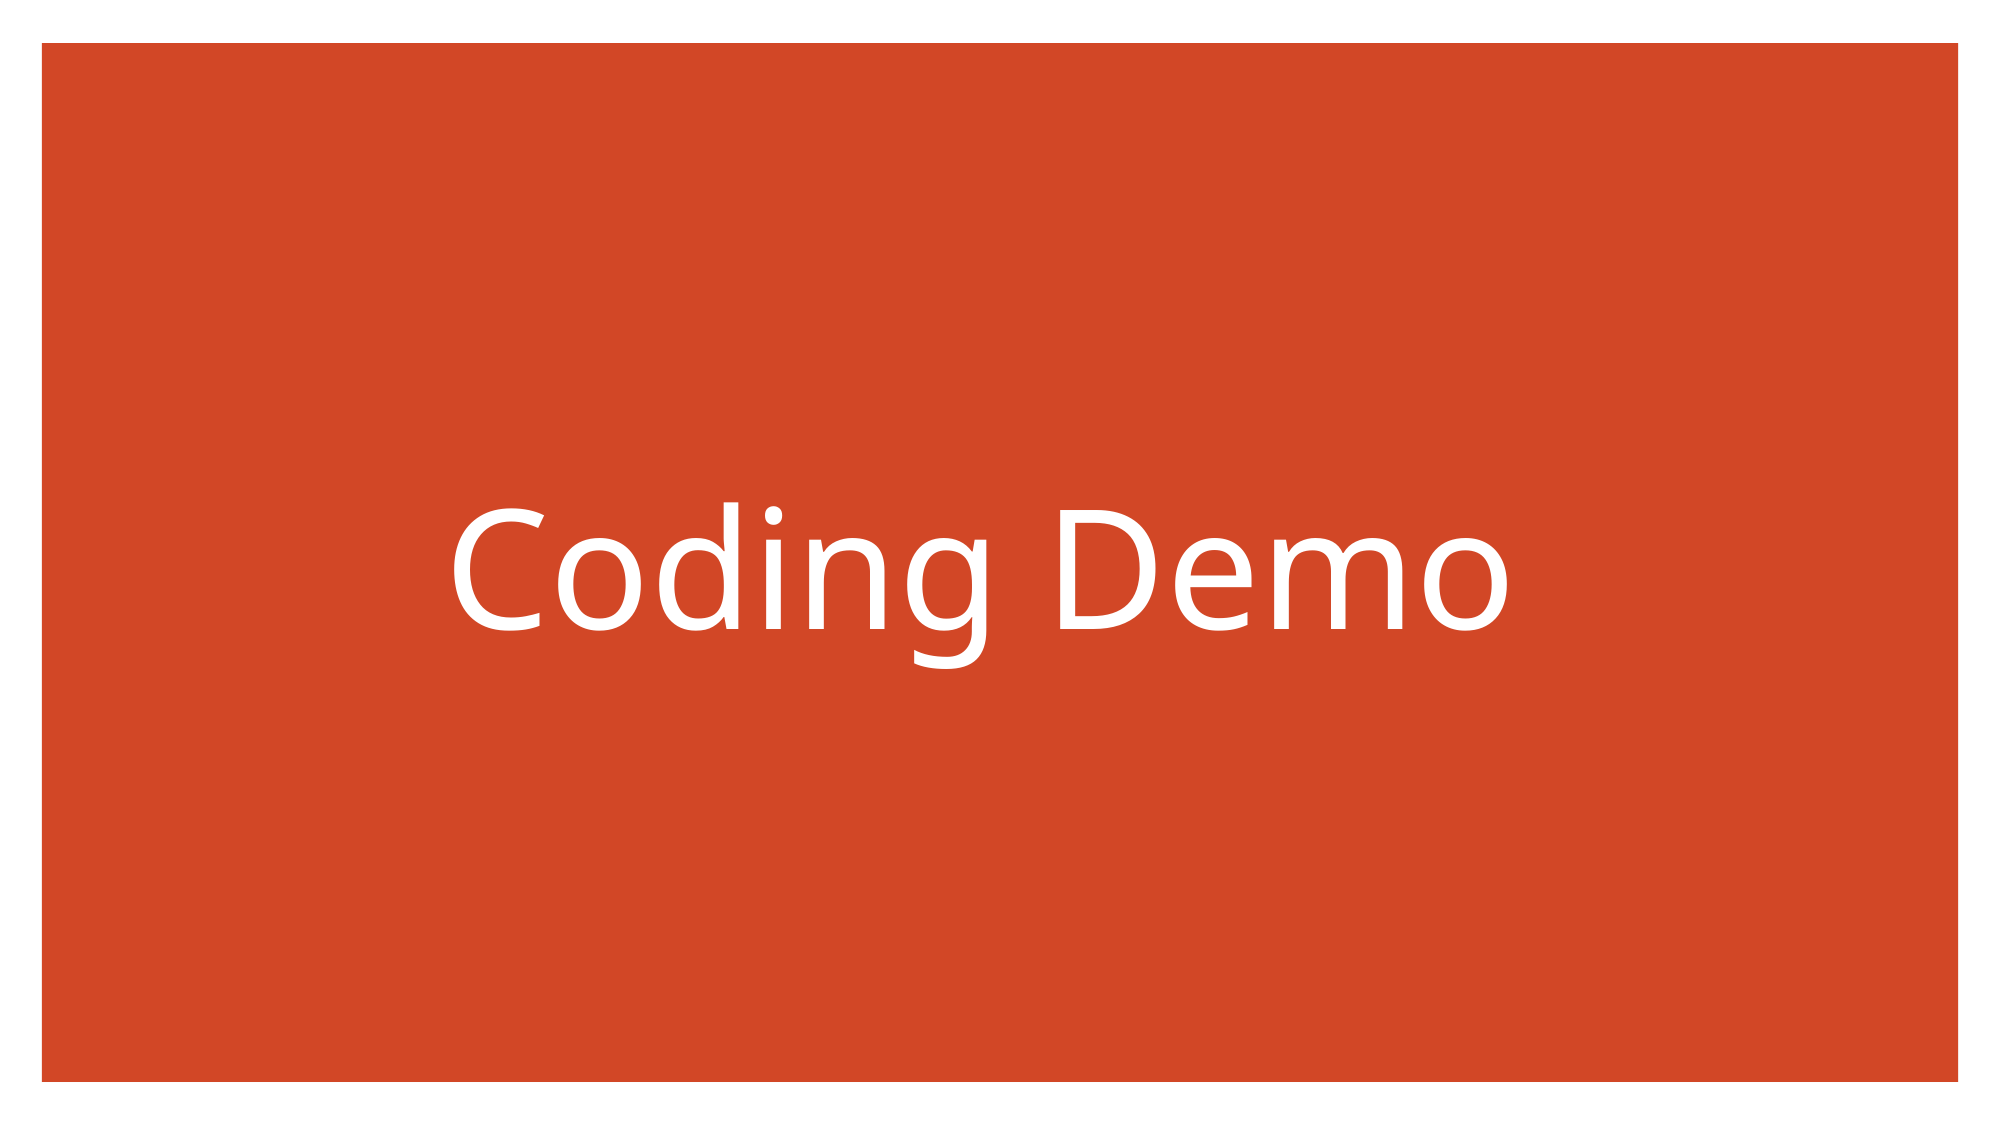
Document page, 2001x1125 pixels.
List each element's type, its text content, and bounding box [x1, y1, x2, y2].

title Coding Demo [118, 366, 1844, 759]
